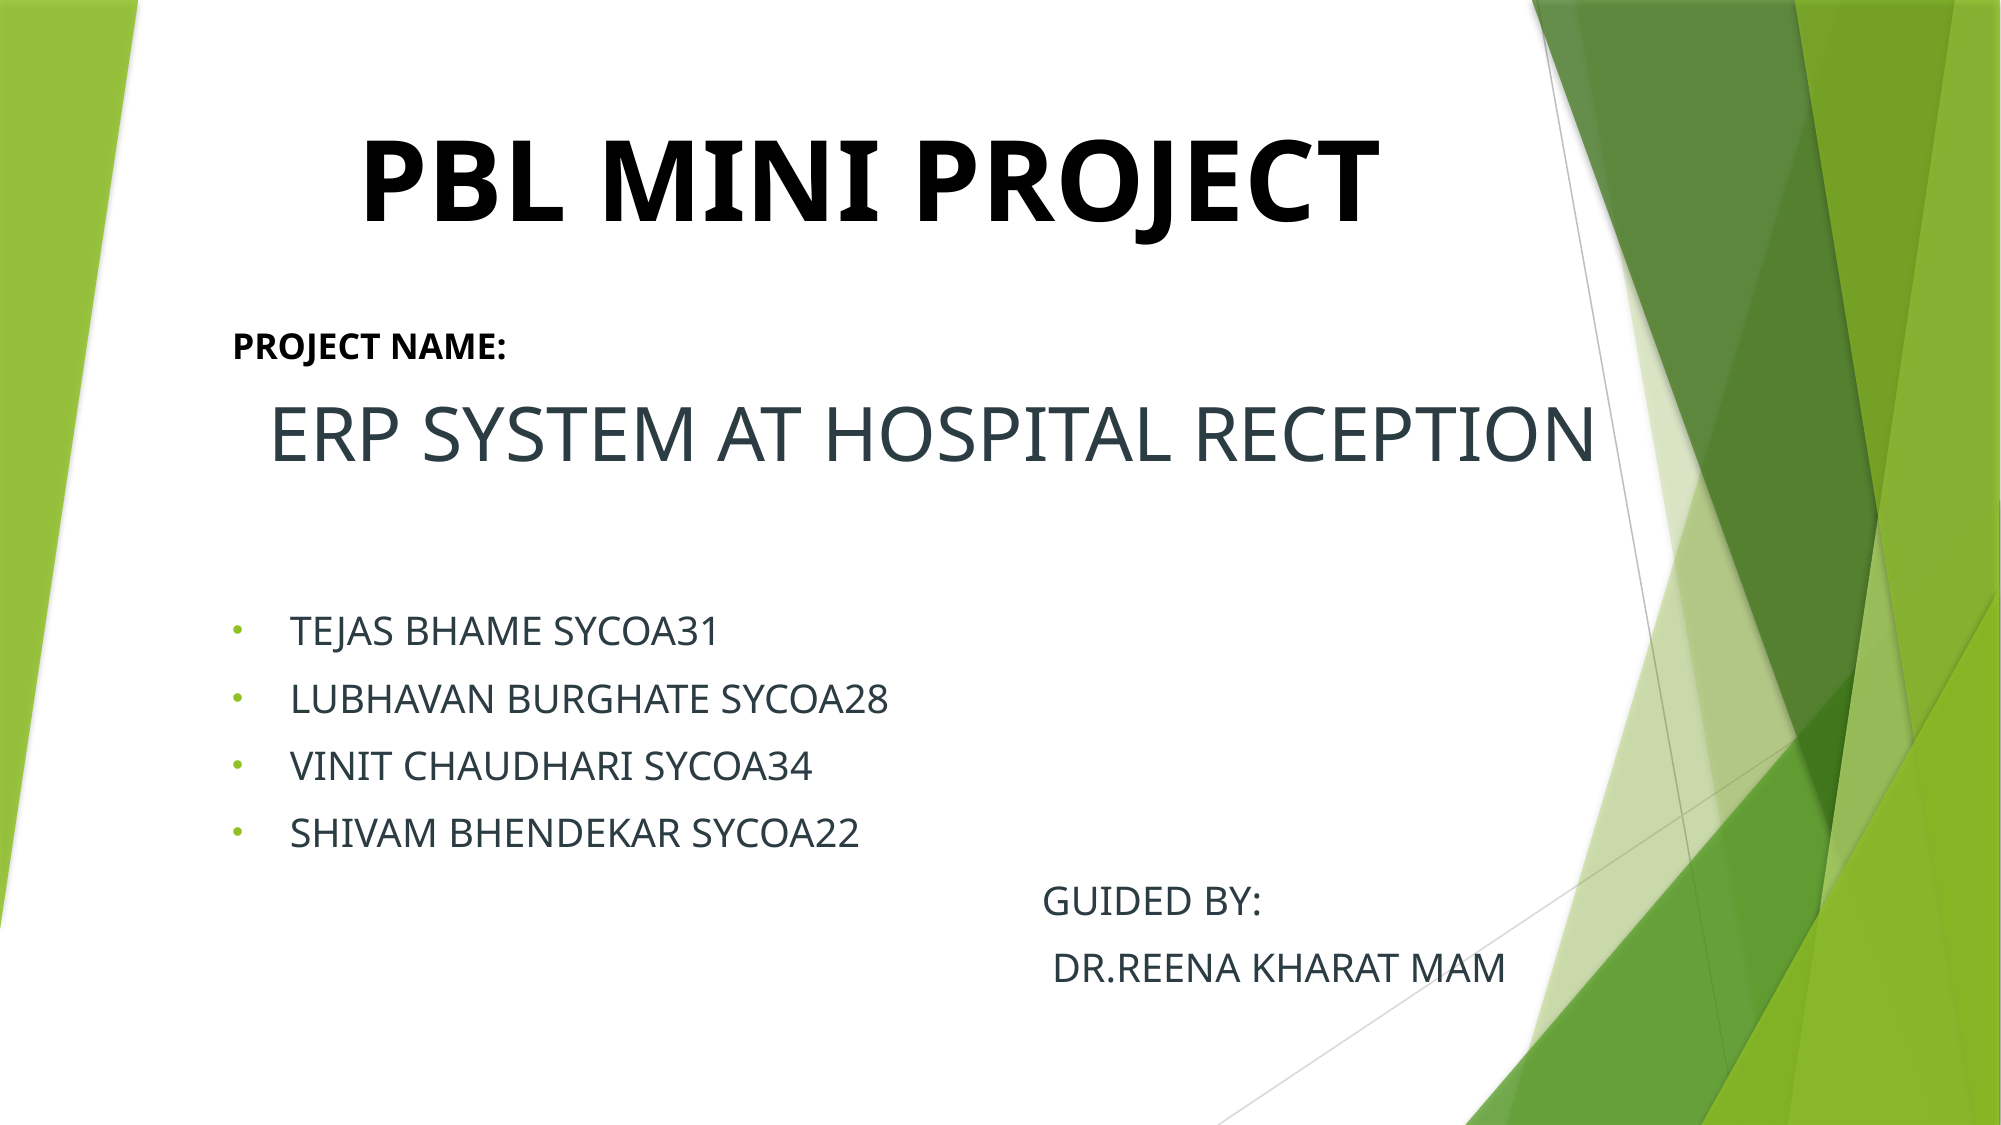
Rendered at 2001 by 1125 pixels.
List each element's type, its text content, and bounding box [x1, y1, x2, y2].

subtitle PROJECT NAME: ERP SYSTEM AT HOSPITAL RECEPTION TEJAS BHAME SYCOA31 LUBHAVAN BURGHATE SYCOA28 VINIT CHAUDHARI SYCOA34 SHIVAM BHENDEKAR SYCOA22 GUIDED BY: DR.REENA KHARAT MAM [217, 316, 1650, 1017]
title PBL MINI PROJECT [247, 72, 1522, 252]
